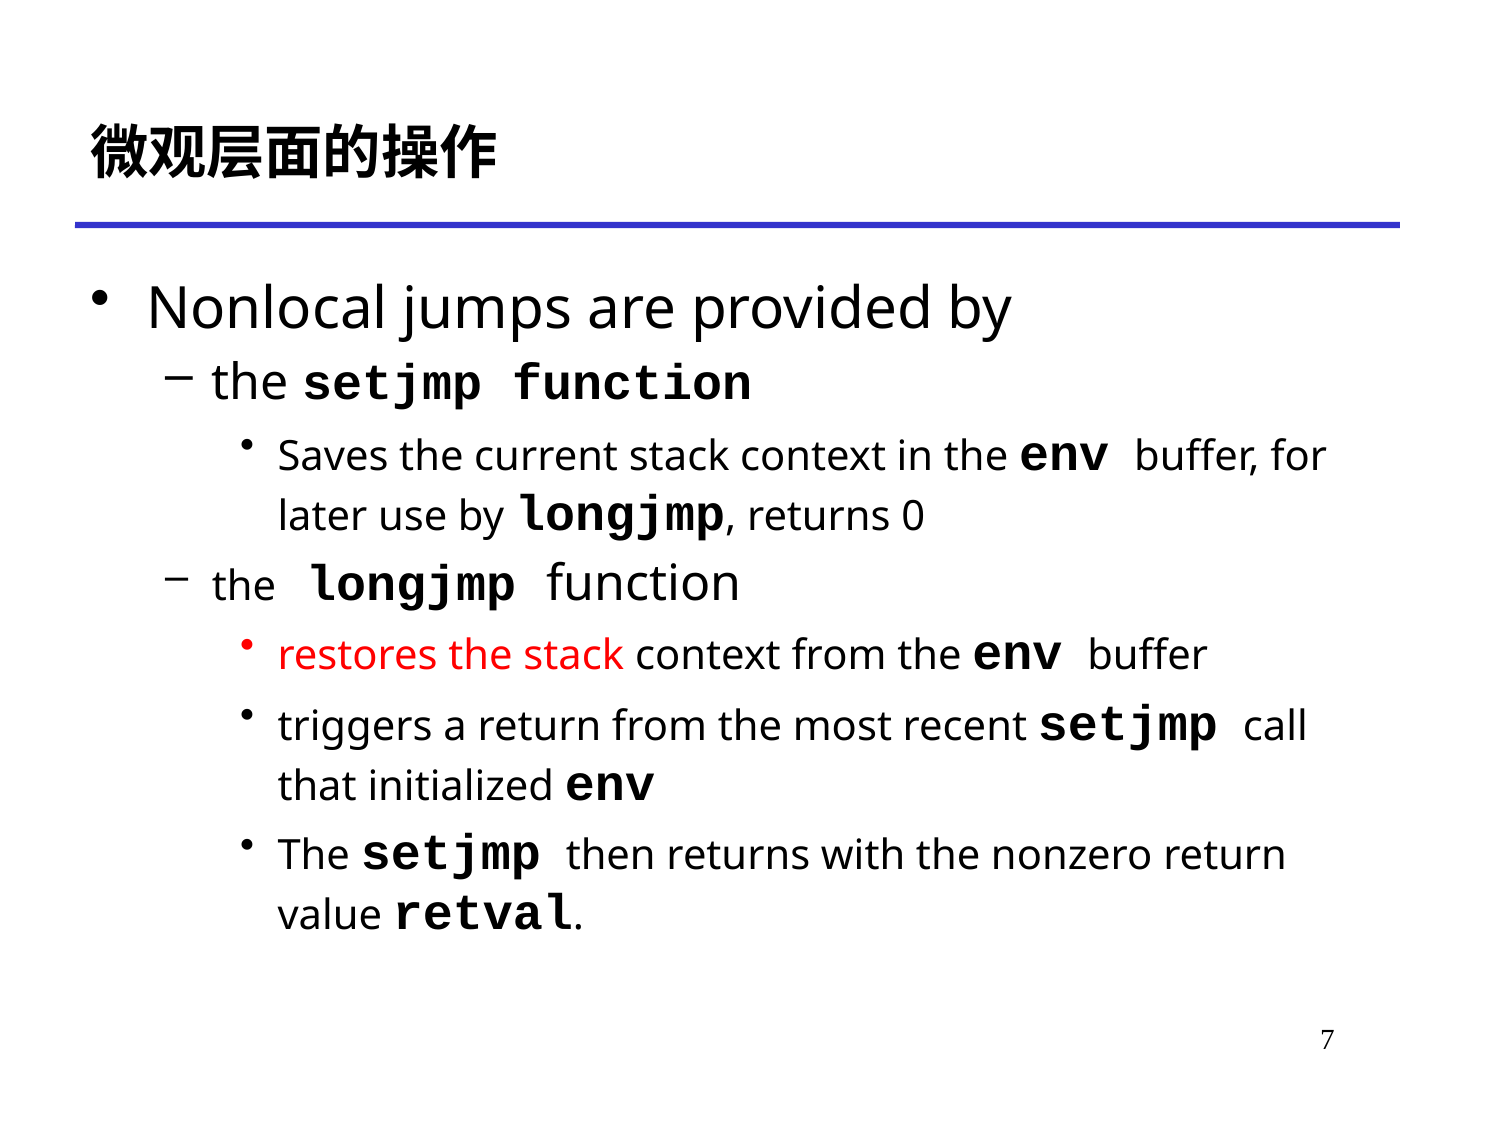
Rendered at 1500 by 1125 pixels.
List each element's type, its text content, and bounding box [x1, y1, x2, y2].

list Nonlocal jumps are provided by the setjmp function Saves the current stack context in the env buffer, for later use by longjmp, returns 0 the longjmp function restores the stack context from the env buffer triggers a return from the most recent setjmp call that initialized env The setjmp then returns with the nonzero return value retval. [75, 262, 1375, 988]
title 微观层面的操作 [75, 75, 1400, 225]
slide_number 7 [1137, 1012, 1351, 1088]
